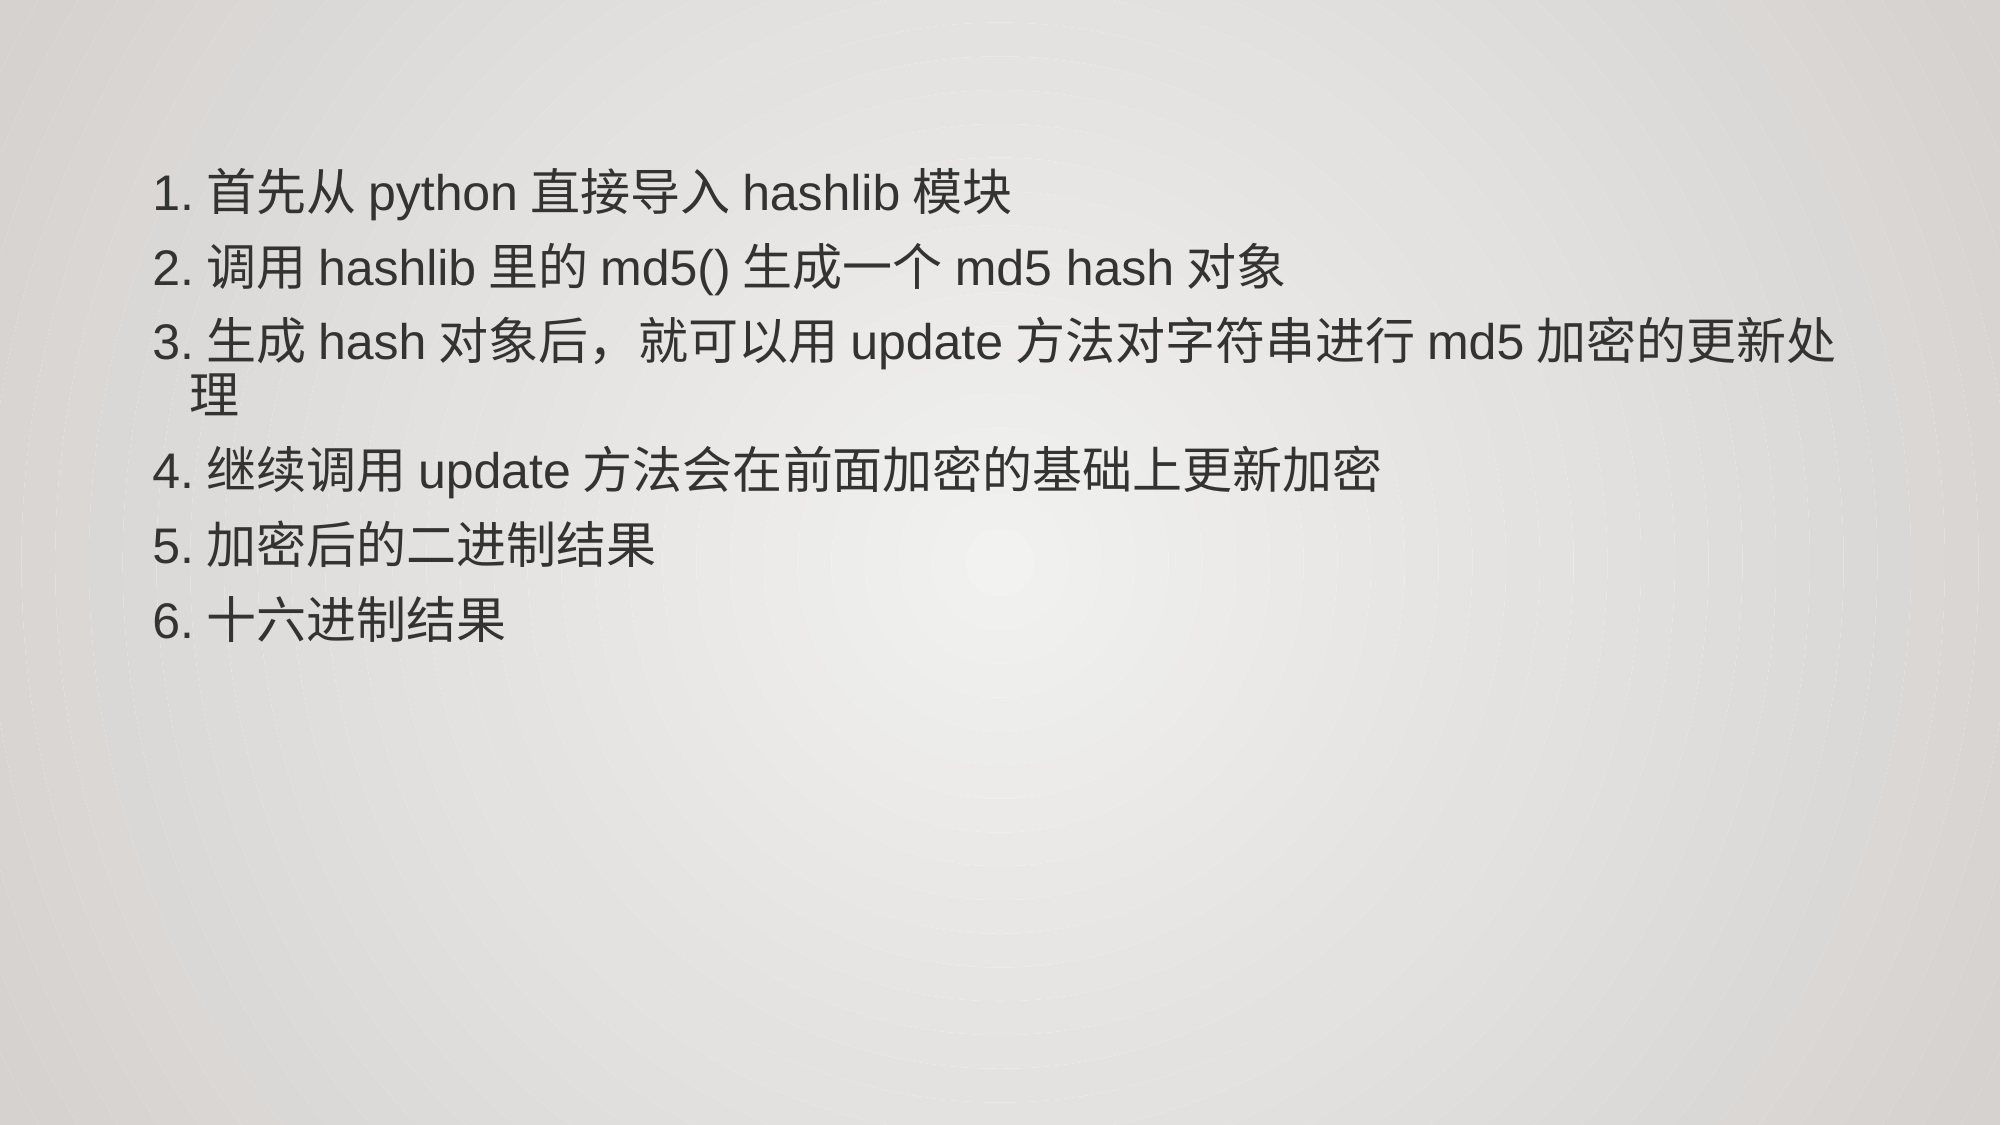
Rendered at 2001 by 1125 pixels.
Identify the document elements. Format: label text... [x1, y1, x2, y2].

list 1.首先从python直接导入hashlib模块 2.调用hashlib里的md5()生成一个md5 hash对象 3.生成hash对象后，就可以用update方法对字符串进行md5加密的更新处理 4.继续调用update方法会在前面加密的基础上更新加密 5.加密后的二进制结果 6.十六进制结果 [137, 159, 1863, 1014]
